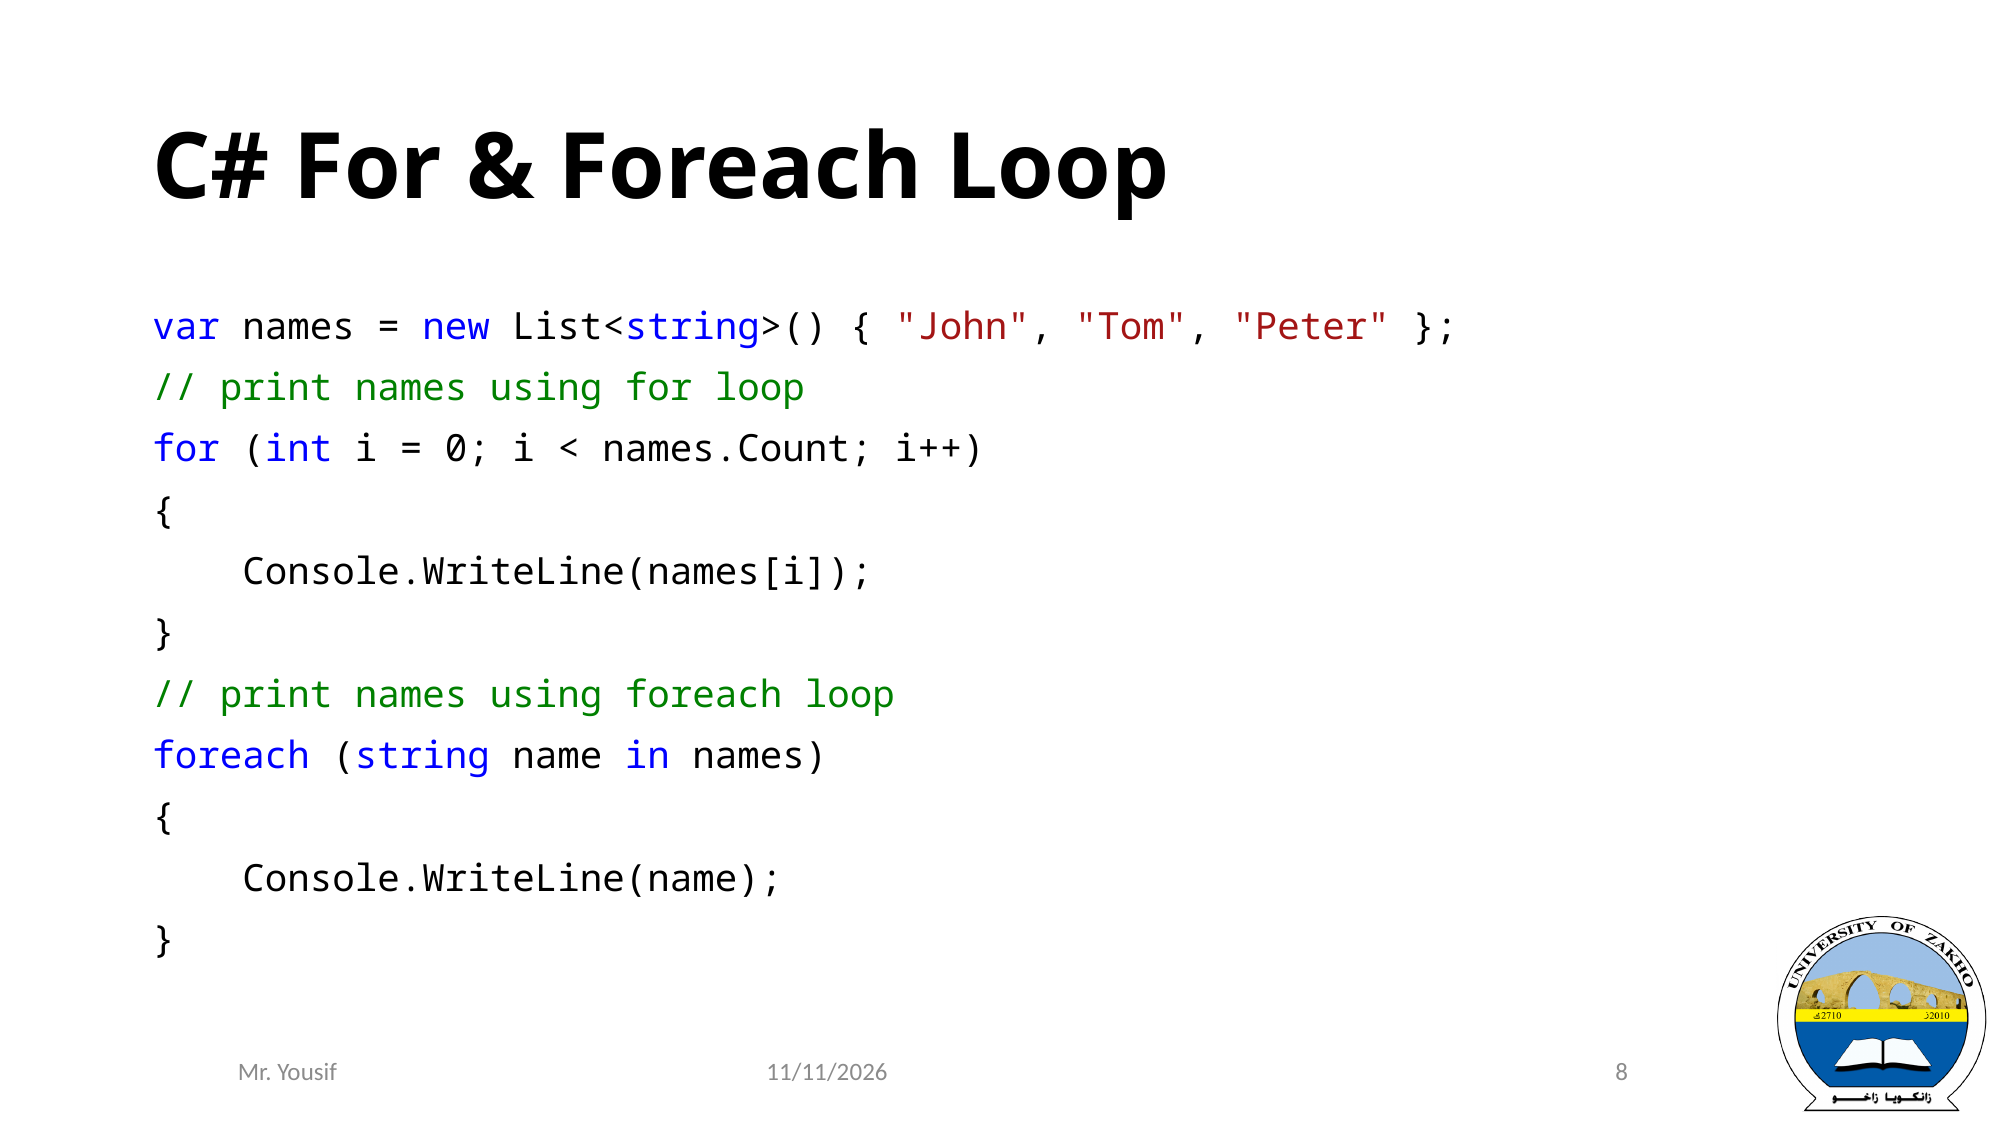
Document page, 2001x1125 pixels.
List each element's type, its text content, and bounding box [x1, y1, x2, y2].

picture [1776, 915, 1987, 1112]
title C# For & Foreach Loop [137, 59, 1863, 278]
footer Mr. Yousif [137, 1040, 438, 1101]
slide_number 8 [1193, 1040, 1644, 1101]
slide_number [751, 1040, 1021, 1101]
list var names = new List<string>() { "John", "Tom", "Peter" }; // print names using for loop for (int i = 0; i < names.Count; i++) { Console.WriteLine(names[i]); } // print names using foreach loop foreach (string name in names) { Console.WriteLine(name); } [137, 299, 1863, 1014]
